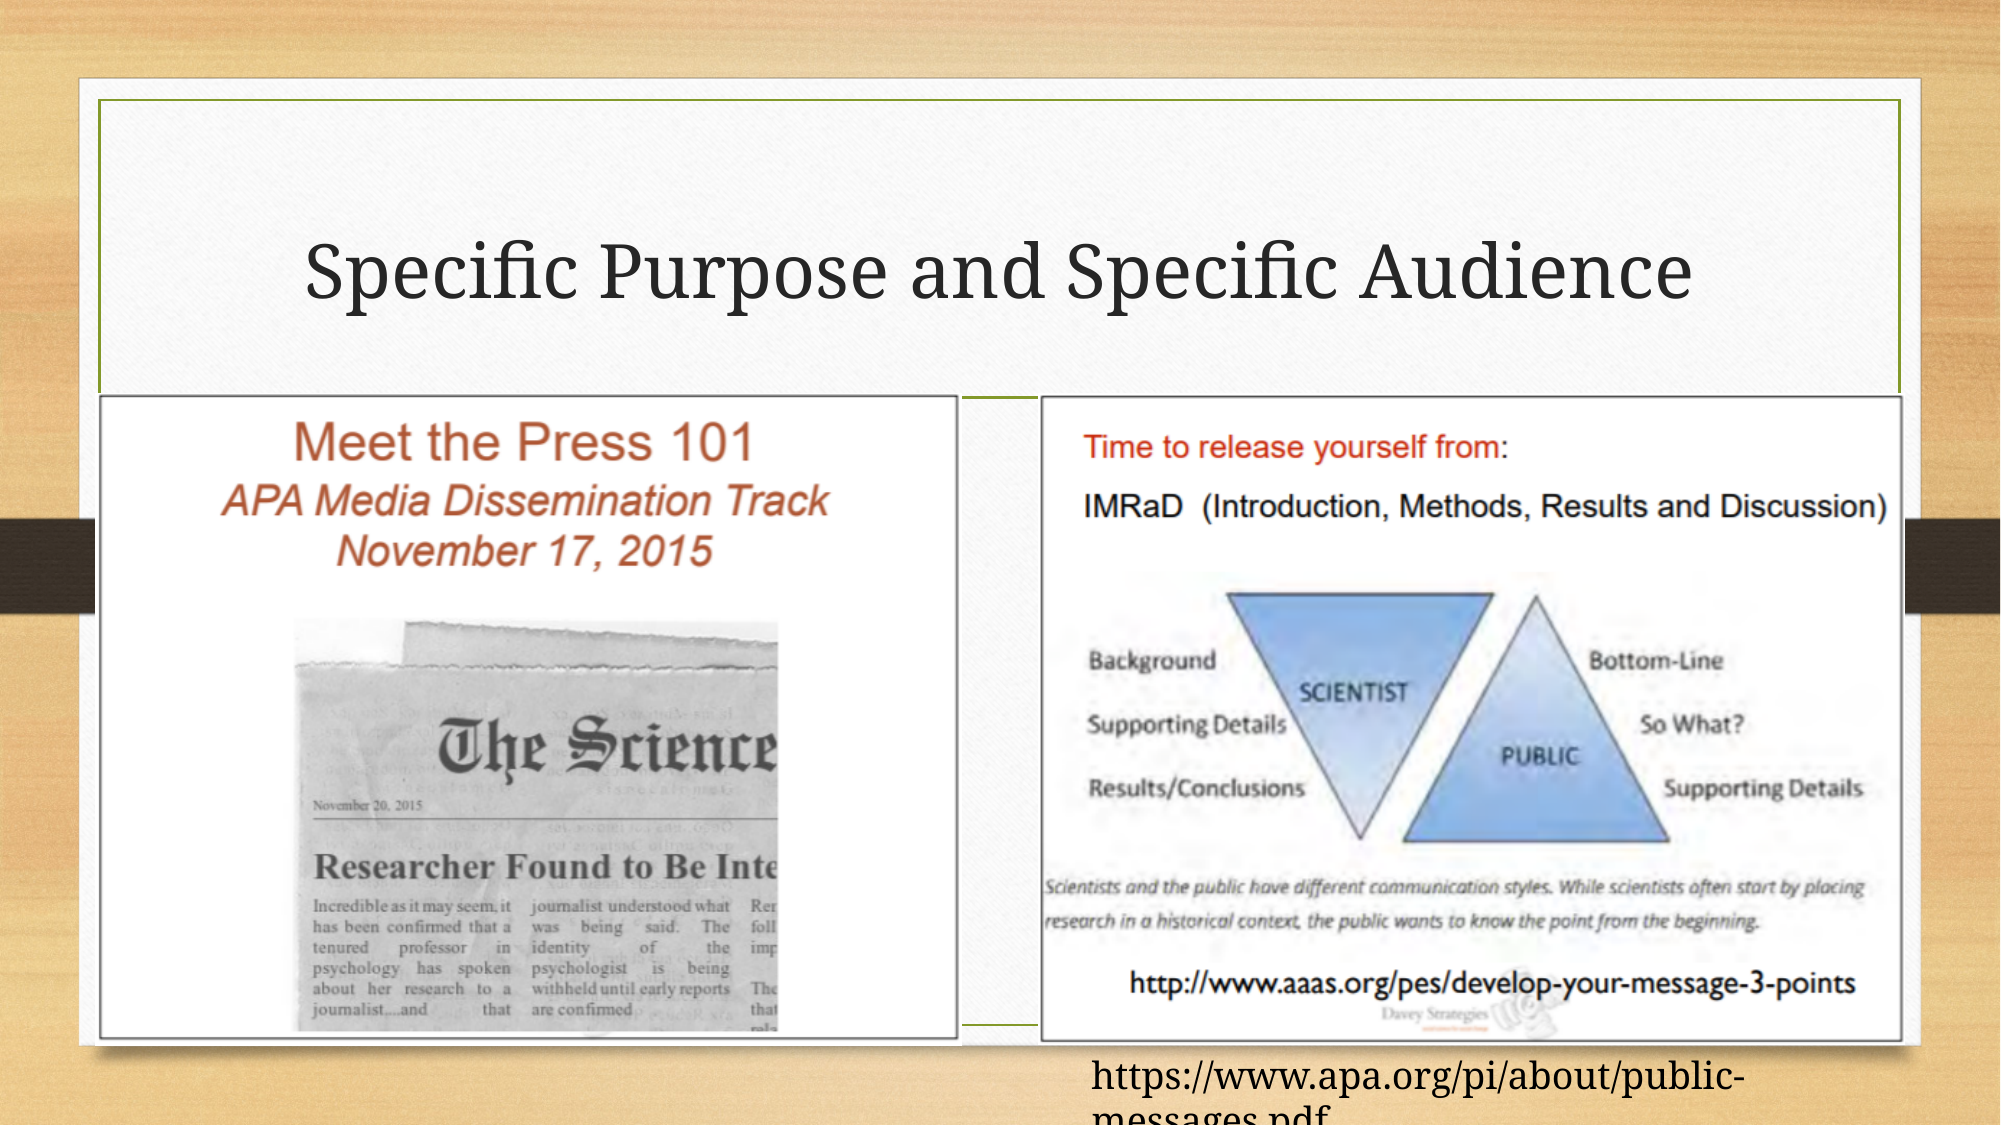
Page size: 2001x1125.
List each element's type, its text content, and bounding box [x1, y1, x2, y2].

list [1037, 393, 1905, 1045]
picture [0, 0, 2001, 1125]
title Specific Purpose and Specific Audience [212, 161, 1788, 375]
text_box https://www.apa.org/pi/about/public-messages.pdf [1076, 1045, 1883, 1125]
